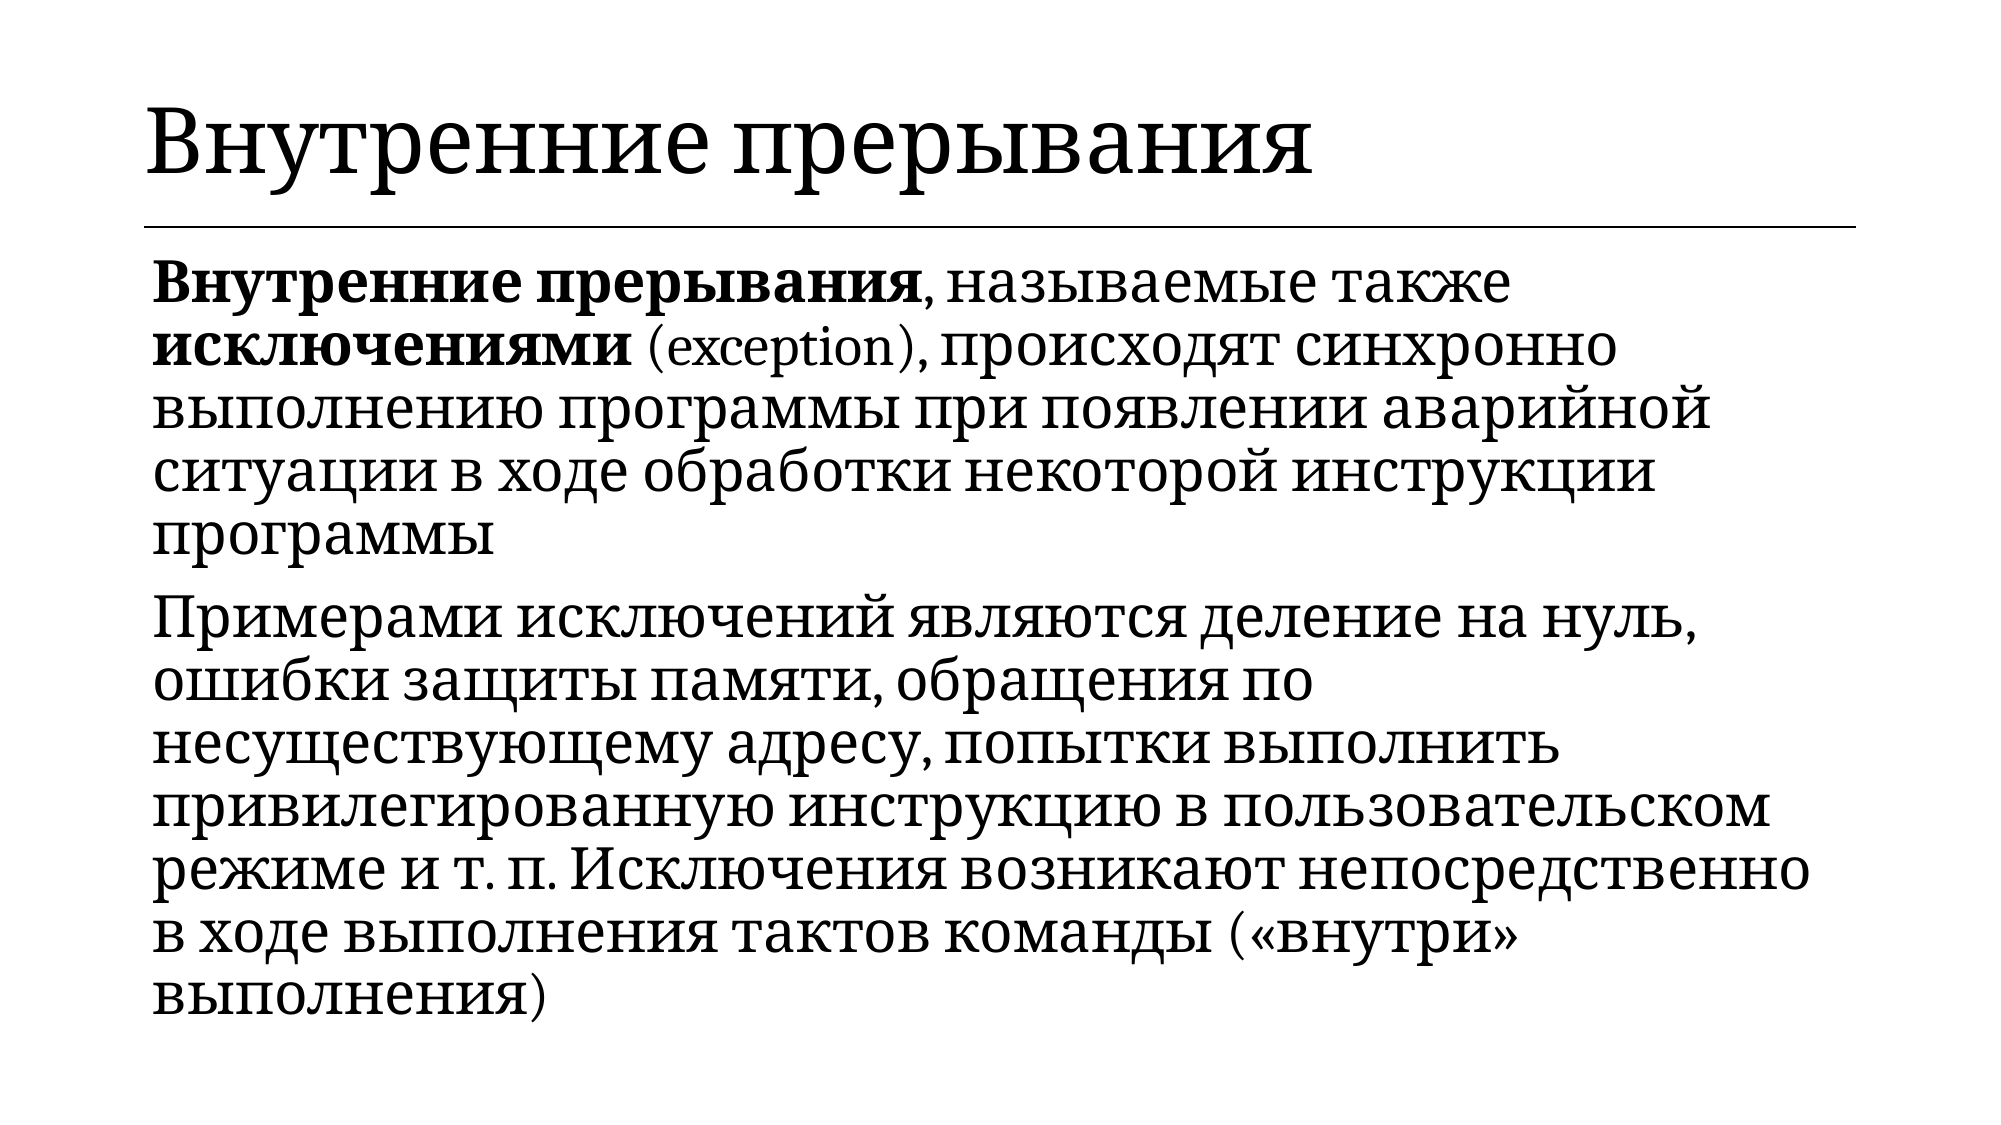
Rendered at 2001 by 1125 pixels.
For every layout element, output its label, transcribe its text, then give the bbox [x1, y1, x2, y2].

table_header Внутренние прерывания [144, 60, 1856, 226]
list Внутренние прерывания, называемые также исключениями (exception), происходят синхронно выполнению программы при появлении аварийной ситуации в ходе обработки некоторой инструкции программы Примерами исключений являются деление на нуль, ошибки защиты памяти, обращения по несуществующему адресу, попытки выполнить привилегированную инструкцию в пользовательском режиме и т. п. Исключения возникают непосредственно в ходе выполнения тактов команды («внутри» выполнения) [137, 245, 1856, 1066]
